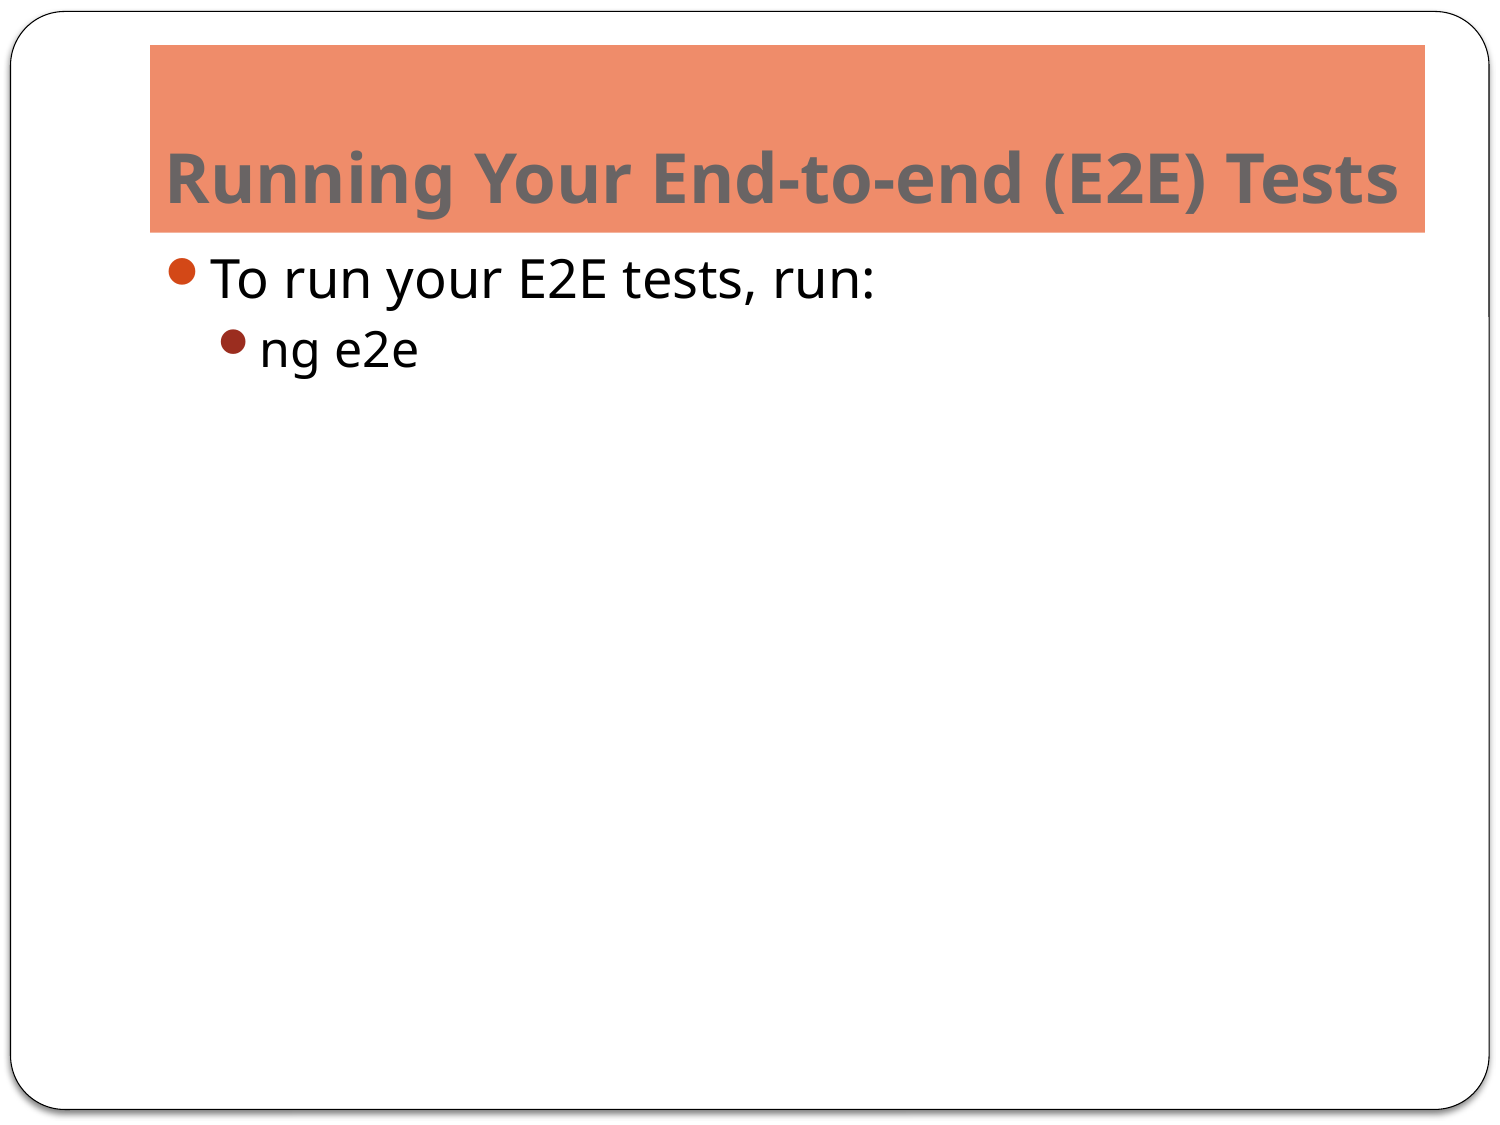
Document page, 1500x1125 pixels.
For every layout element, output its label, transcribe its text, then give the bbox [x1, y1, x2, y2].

title Running Your End-to-end (E2E) Tests [150, 45, 1425, 233]
list To run your E2E tests, run: ng e2e [150, 237, 1425, 988]
